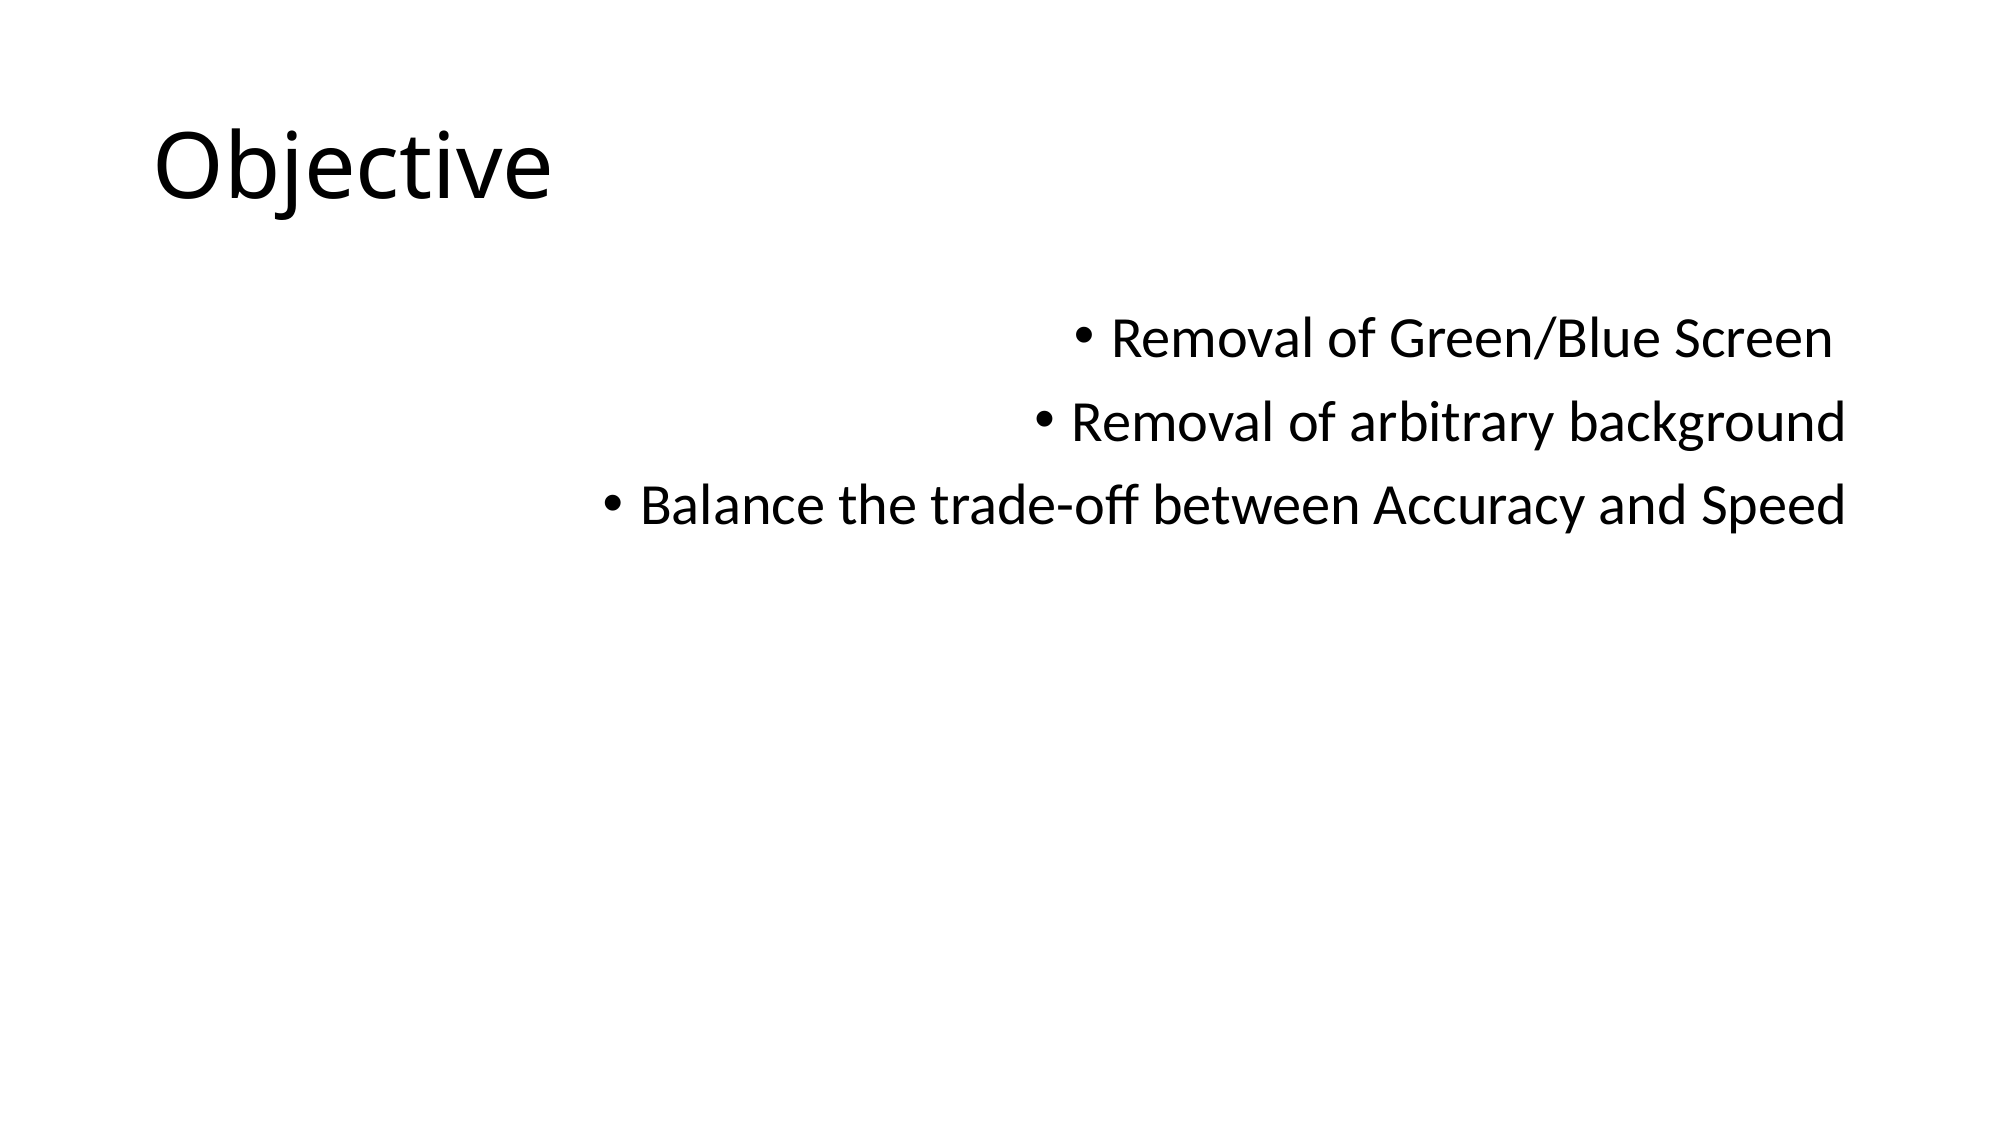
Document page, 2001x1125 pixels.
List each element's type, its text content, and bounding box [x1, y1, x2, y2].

list Removal of Green/Blue Screen Removal of arbitrary background Balance the trade-off between Accuracy and Speed [137, 299, 1863, 1014]
title Objective [137, 59, 1863, 278]
